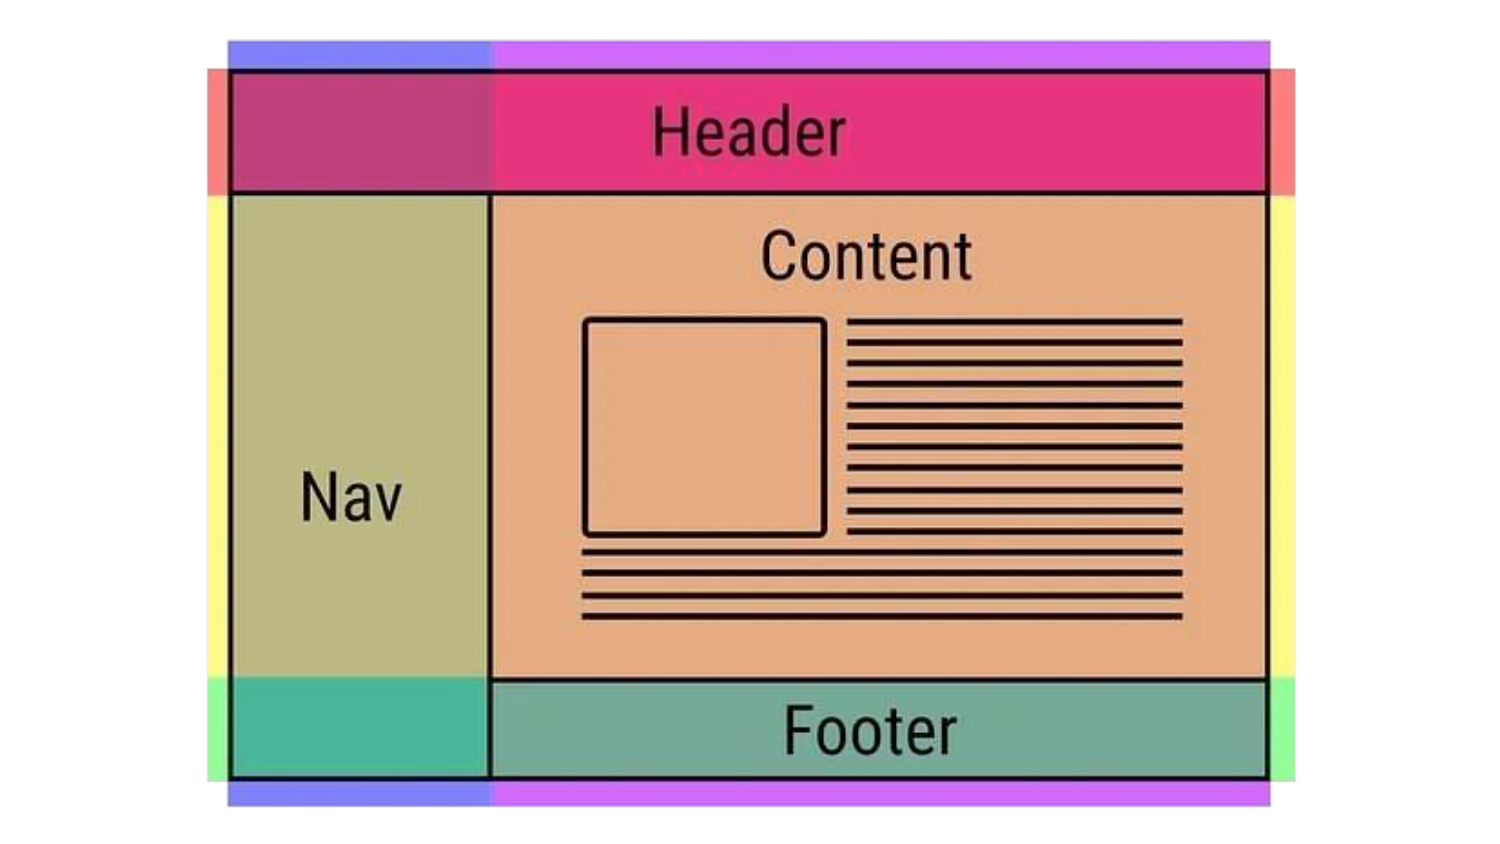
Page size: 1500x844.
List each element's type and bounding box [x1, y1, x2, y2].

picture [164, 22, 1325, 820]
